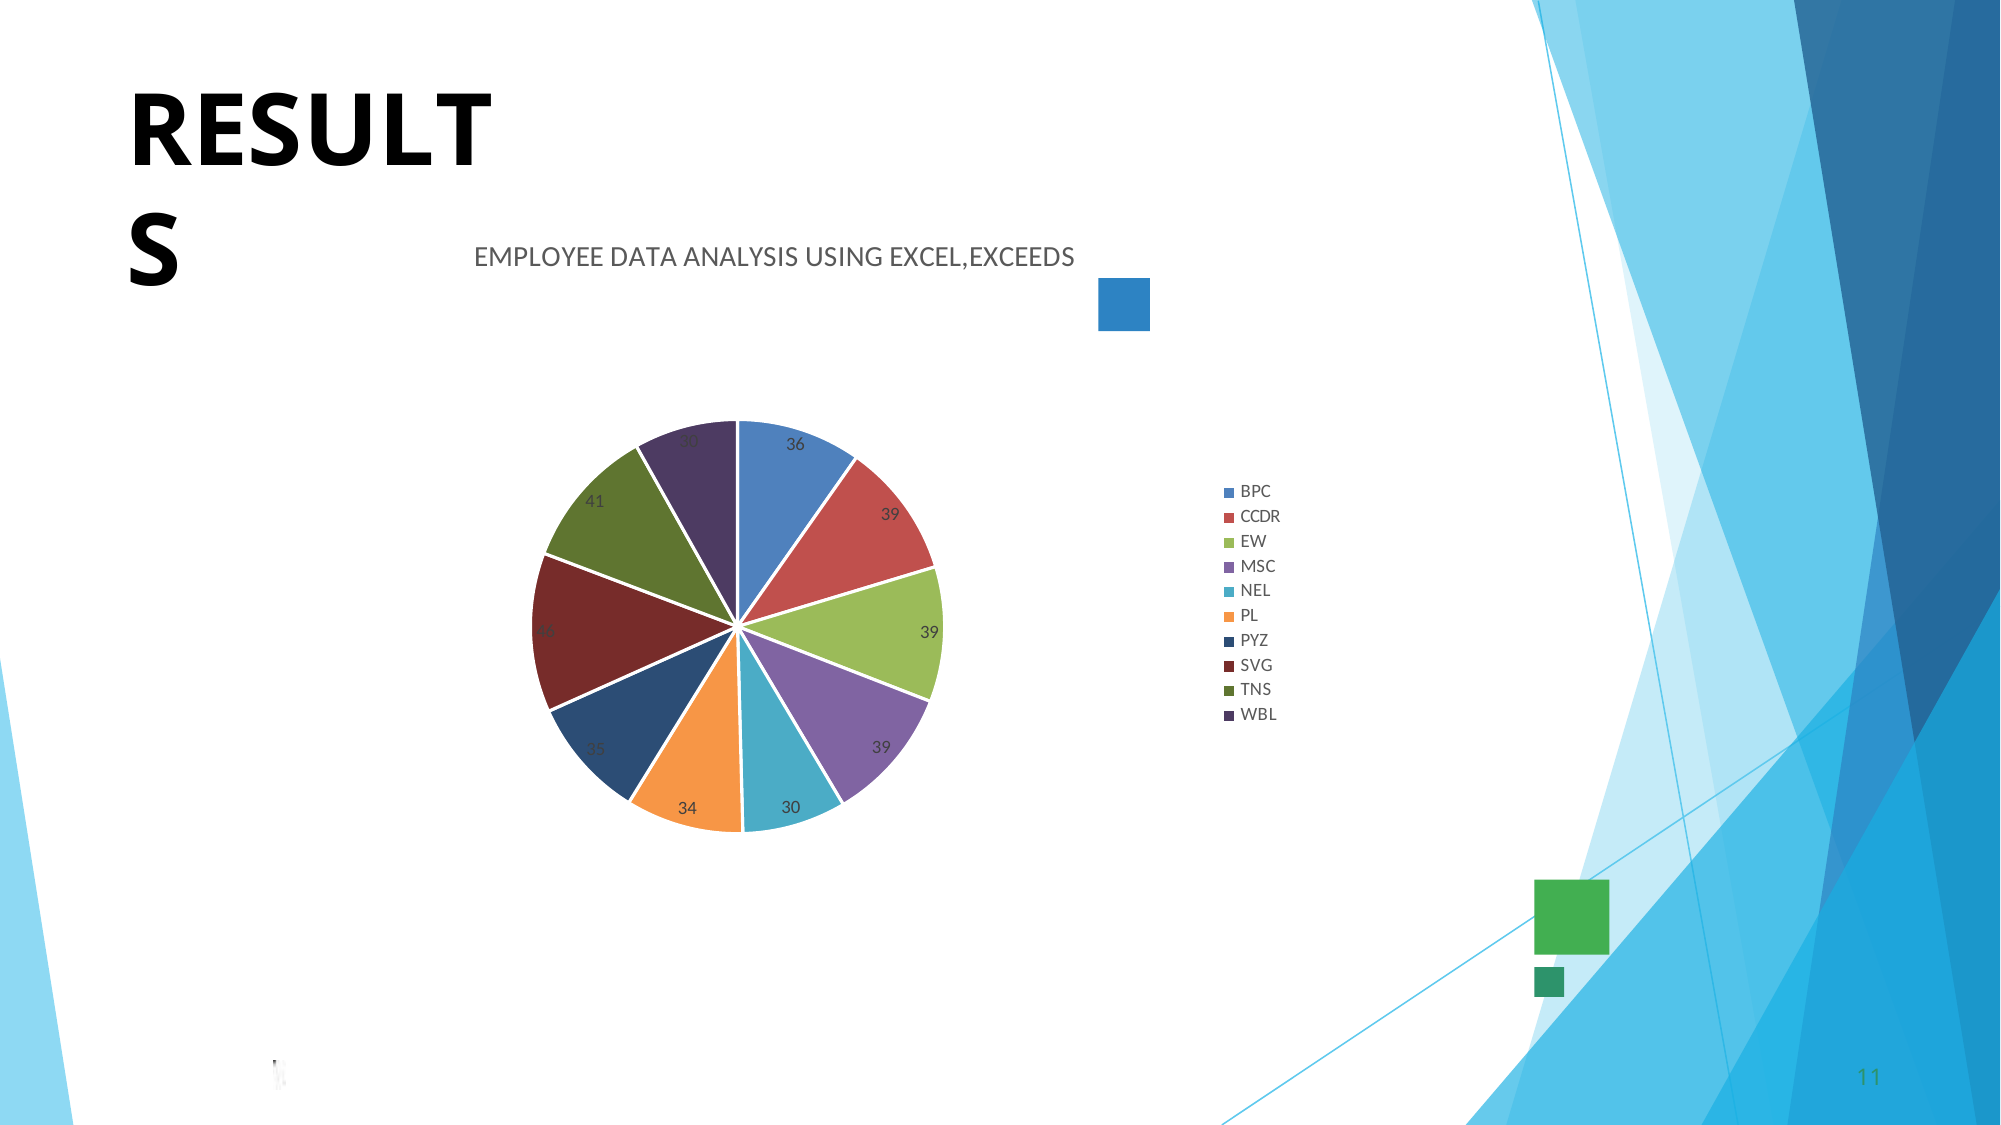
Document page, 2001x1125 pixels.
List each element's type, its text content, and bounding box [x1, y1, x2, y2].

text_box [1534, 967, 1565, 997]
title RESULTS [123, 63, 524, 306]
picture [273, 1060, 287, 1091]
text_box 11 [1849, 1061, 1888, 1095]
text_box [1534, 879, 1610, 955]
chart [249, 212, 1301, 997]
